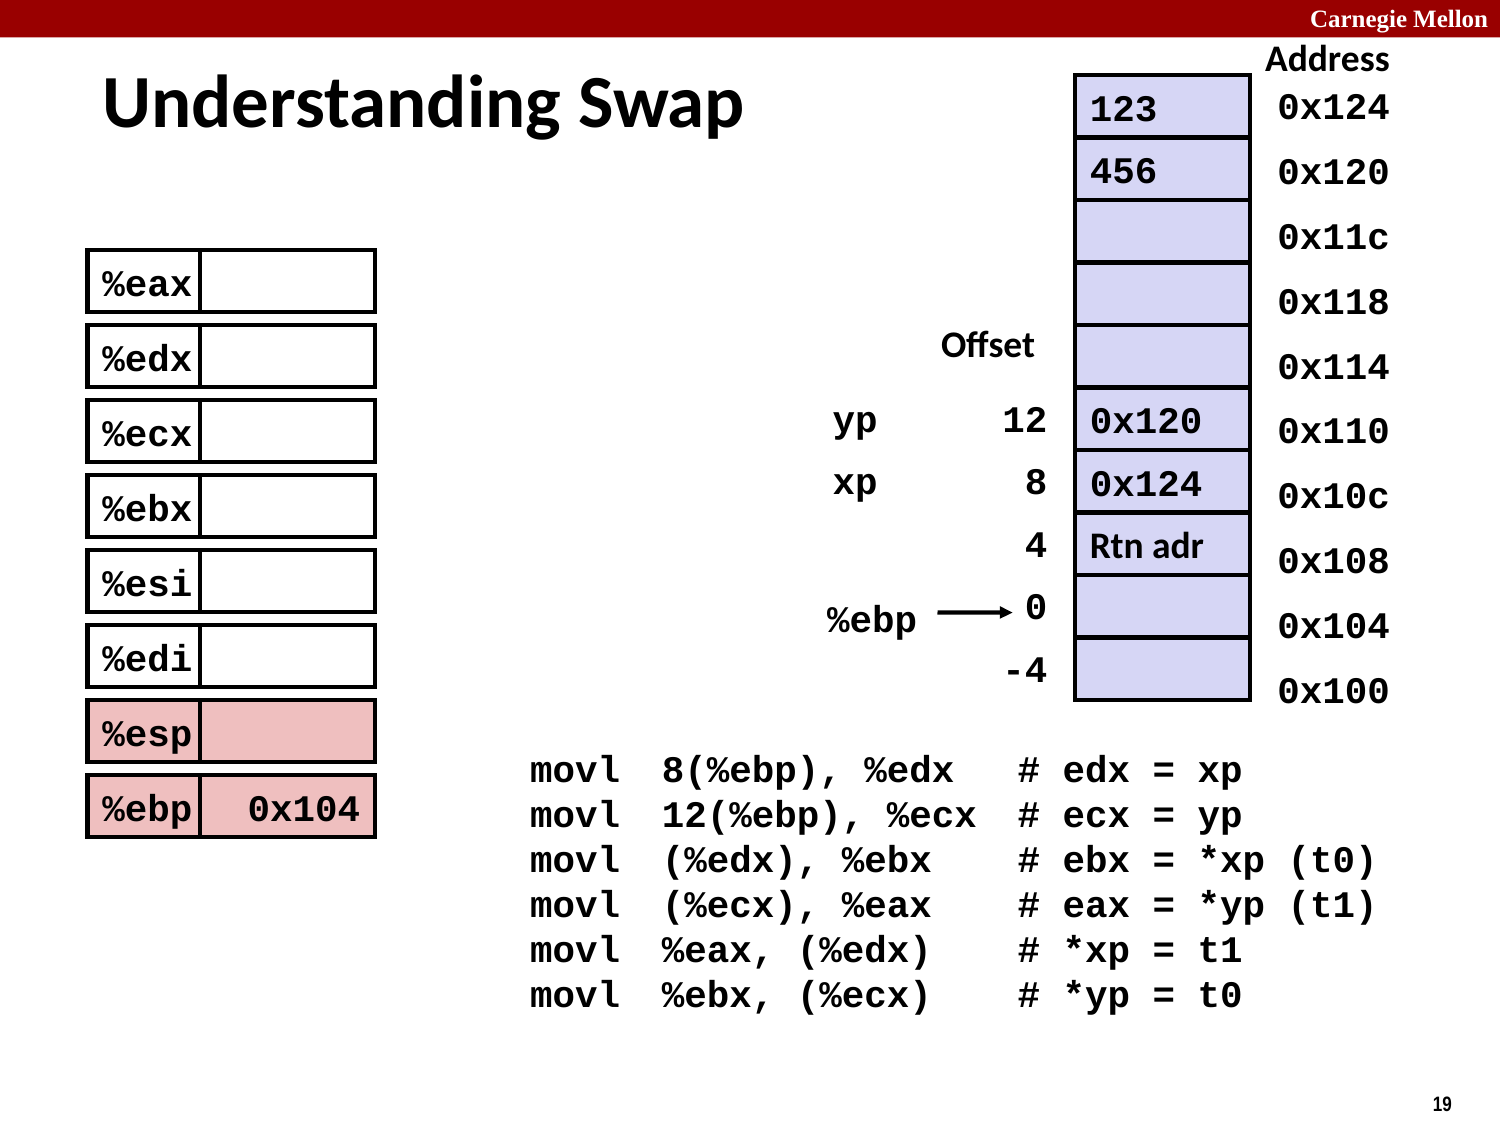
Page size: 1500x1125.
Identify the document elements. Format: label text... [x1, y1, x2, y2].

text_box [87, 249, 198, 838]
text_box 0x118 [1262, 269, 1463, 330]
text_box 456 [1074, 137, 1250, 199]
text_box xp [825, 449, 933, 510]
text_box -4 [987, 637, 1085, 698]
text_box 12 [987, 387, 1085, 448]
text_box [199, 249, 376, 838]
text_box 0x110 [1262, 399, 1463, 459]
title Understanding Swap [87, 49, 1134, 145]
text_box [1074, 262, 1250, 324]
text_box 0x11c [1262, 204, 1463, 265]
text_box movl 8(%ebp), %edx # edx = xp movl 12(%ebp), %ecx # ecx = yp movl (%edx), %ebx # ebx = *xp (t0) movl (%ecx), %eax # eax = *yp (t1) movl %eax, (%edx) # *xp = t1 movl %ebx, (%ecx) # *yp = t0 [449, 737, 1425, 1022]
text_box Address [1250, 26, 1405, 87]
text_box 123 [1074, 74, 1250, 137]
text_box Rtn adr [1074, 512, 1250, 574]
text_box [1074, 637, 1250, 700]
text_box 0x120 [1074, 388, 1250, 449]
text_box 0x120 [1262, 139, 1463, 200]
text_box yp [825, 387, 933, 448]
text_box 0x124 [1074, 449, 1250, 512]
text_box %ebp [812, 587, 933, 648]
text_box 0x10c [1262, 463, 1463, 524]
text_box [1074, 324, 1250, 388]
text_box 0x100 [1262, 658, 1463, 719]
text_box 0 [987, 574, 1085, 635]
text_box [1074, 199, 1250, 262]
text_box 8 [987, 449, 1085, 510]
text_box 0x114 [1262, 334, 1463, 395]
text_box 0x108 [1262, 528, 1463, 589]
text_box 0x104 [1262, 593, 1463, 654]
text_box [1074, 574, 1250, 637]
text_box Offset [926, 312, 1050, 373]
text_box 0x124 [1262, 74, 1463, 135]
text_box 4 [987, 512, 1085, 573]
